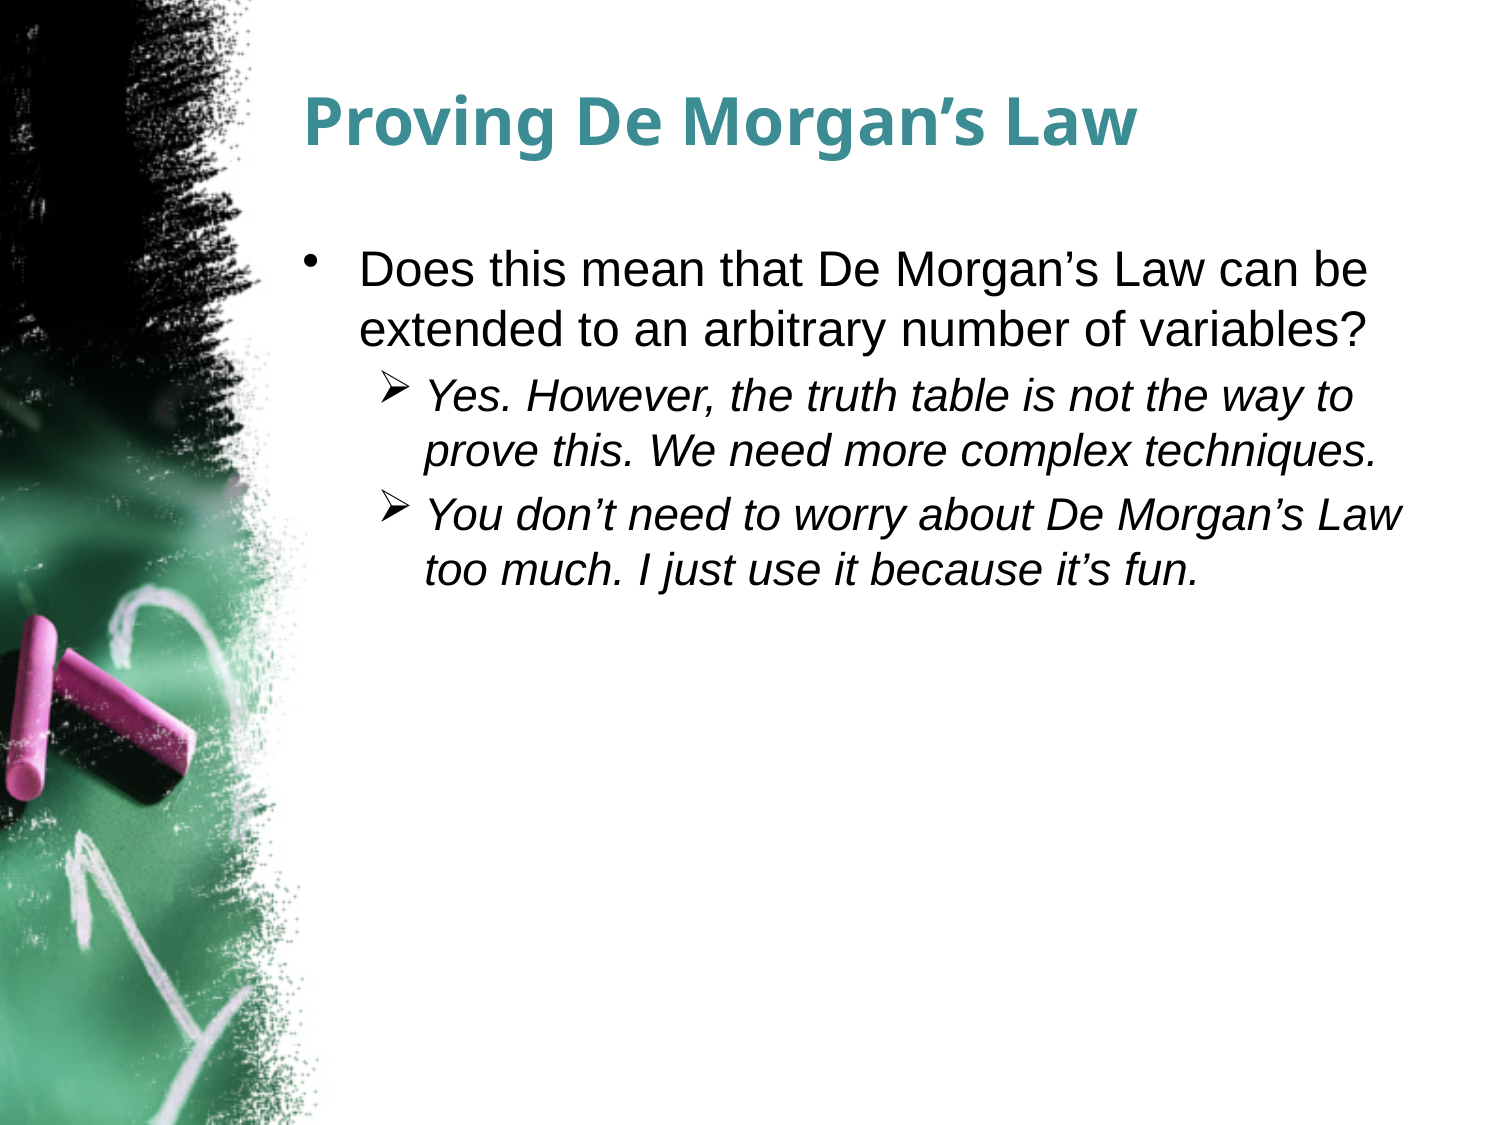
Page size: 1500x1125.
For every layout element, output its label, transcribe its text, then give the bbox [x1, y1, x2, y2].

picture [0, 0, 1500, 1125]
list Does this mean that De Morgan’s Law can be extended to an arbitrary number of variables? Yes. However, the truth table is not the way to prove this. We need more complex techniques. You don’t need to worry about De Morgan’s Law too much. I just use it because it’s fun. [287, 228, 1438, 979]
title Proving De Morgan’s Law [287, 50, 1438, 188]
